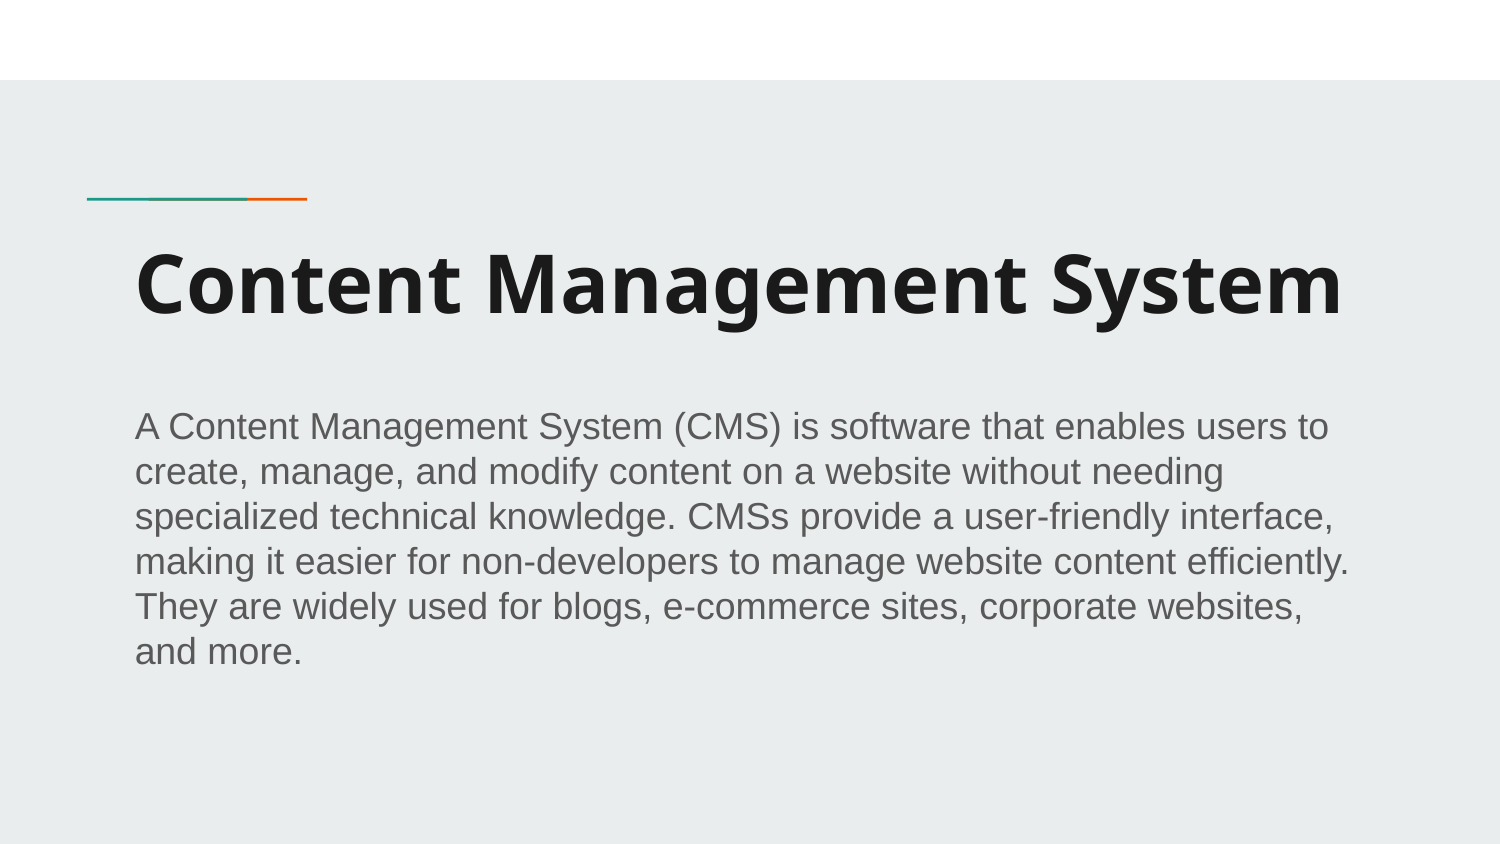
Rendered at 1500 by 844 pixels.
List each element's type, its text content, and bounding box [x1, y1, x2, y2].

subtitle A Content Management System (CMS) is software that enables users to create, manage, and modify content on a website without needing specialized technical knowledge. CMSs provide a user-friendly interface, making it easier for non-developers to manage website content efficiently. They are widely used for blogs, e-commerce sites, corporate websites, and more. [119, 387, 1381, 753]
title Content Management System [119, 216, 1381, 356]
